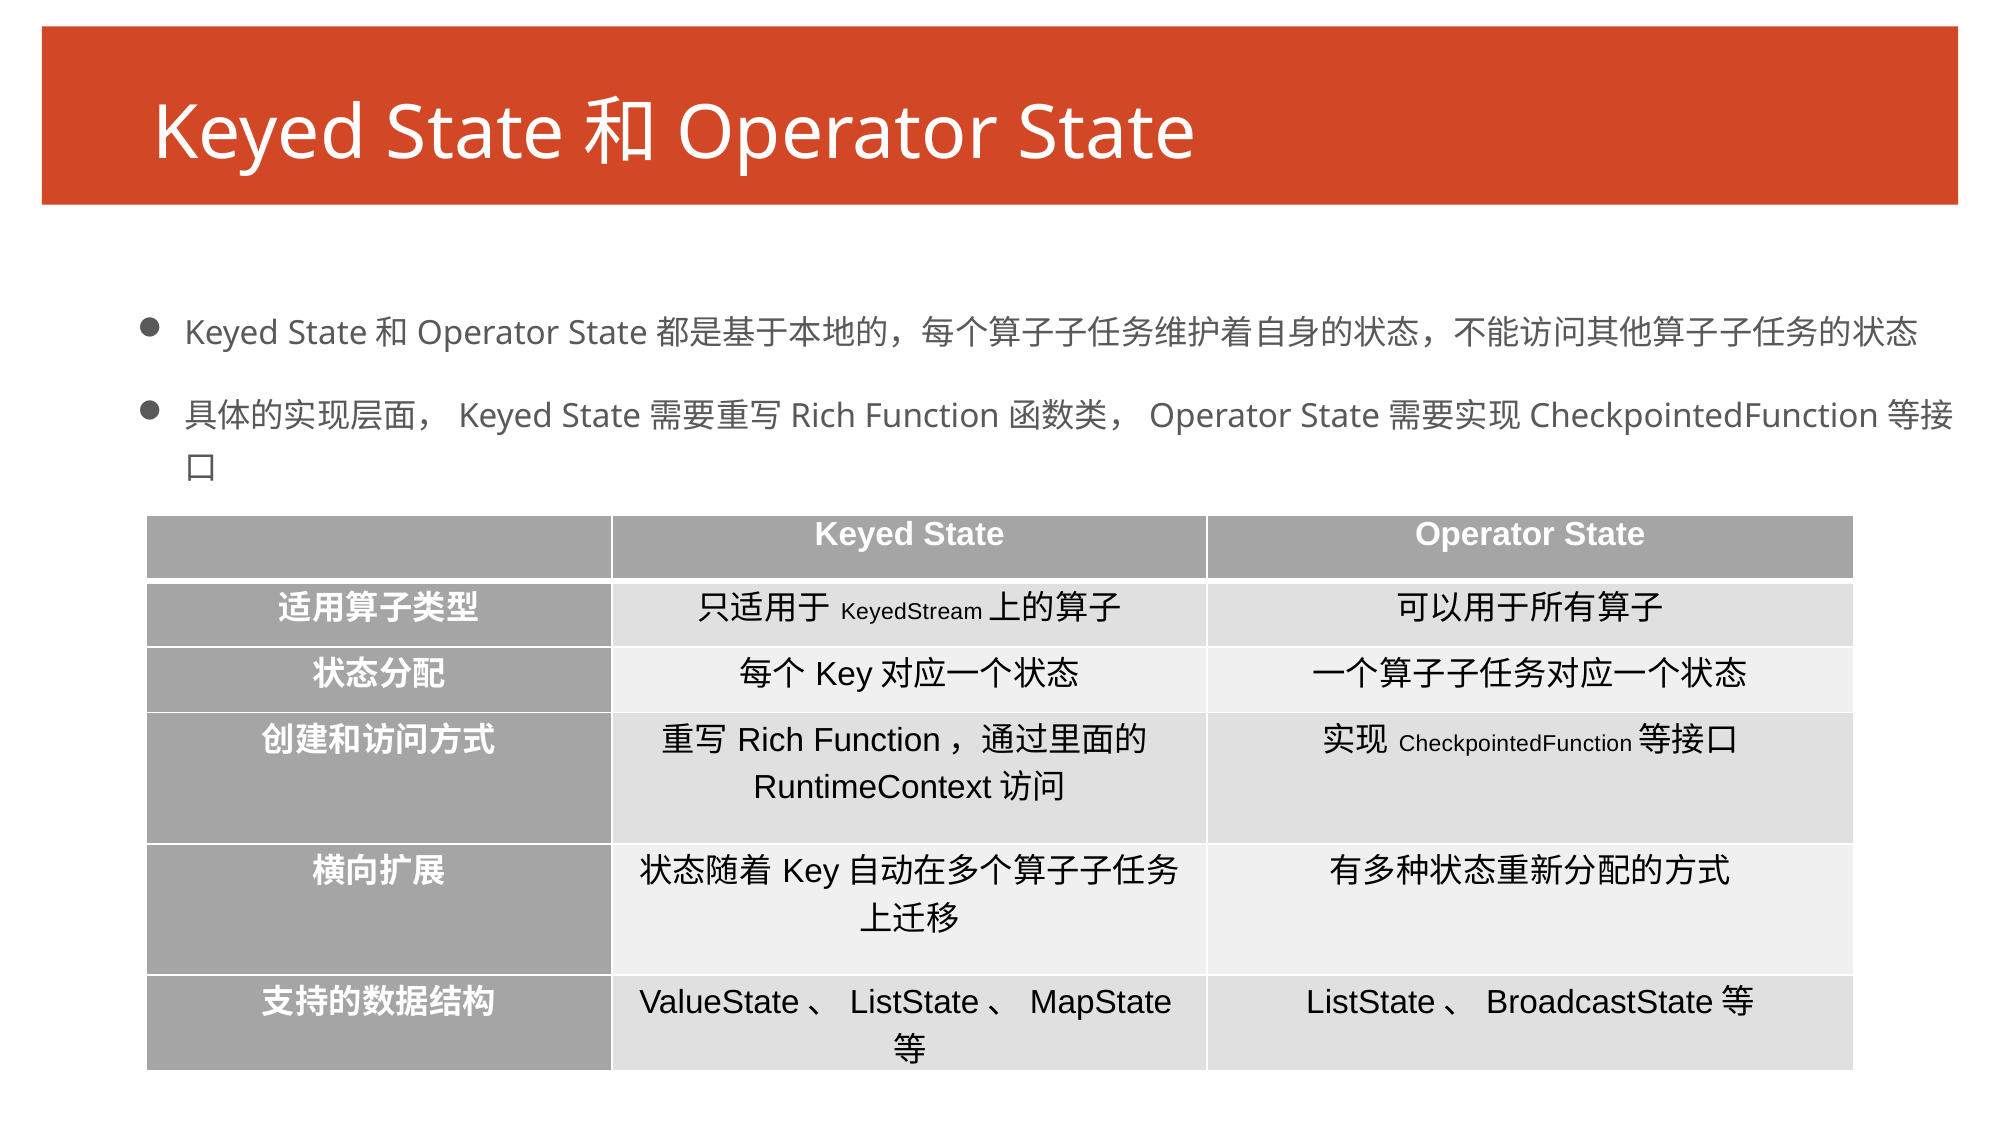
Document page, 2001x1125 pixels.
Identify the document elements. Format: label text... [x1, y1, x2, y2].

table_cell 一个算子子任务对应一个状态 [1208, 648, 1853, 712]
table_cell 每个Key对应一个状态 [613, 648, 1206, 712]
title Keyed State和Operator State [137, 50, 1901, 181]
table_cell 横向扩展 [147, 845, 611, 974]
table_cell ValueState、ListState、MapState等 [613, 976, 1206, 1070]
table_header Keyed State [613, 516, 1206, 578]
table_cell 重写Rich Function，通过里面的RuntimeContext访问 [613, 713, 1206, 843]
table_cell 支持的数据结构 [147, 976, 611, 1070]
table_cell ListState、BroadcastState等 [1208, 976, 1853, 1070]
table_cell 适用算子类型 [147, 584, 611, 646]
table_cell 有多种状态重新分配的方式 [1208, 845, 1853, 974]
list Keyed State和Operator State都是基于本地的，每个算子子任务维护着自身的状态，不能访问其他算子子任务的状态 具体的实现层面，Keyed State需要重写Rich Function函数类，Operator State需要实现CheckpointedFunction等接口 [137, 299, 1964, 1014]
table_header [147, 516, 611, 578]
table_cell 只适用于KeyedStream上的算子 [613, 584, 1206, 646]
table_cell 状态随着Key自动在多个算子子任务上迁移 [613, 845, 1206, 974]
table_cell 可以用于所有算子 [1208, 584, 1853, 646]
table_cell 创建和访问方式 [147, 713, 611, 843]
table_cell 实现CheckpointedFunction等接口 [1208, 713, 1853, 843]
table_cell 状态分配 [147, 648, 611, 712]
table_header Operator State [1208, 516, 1853, 578]
